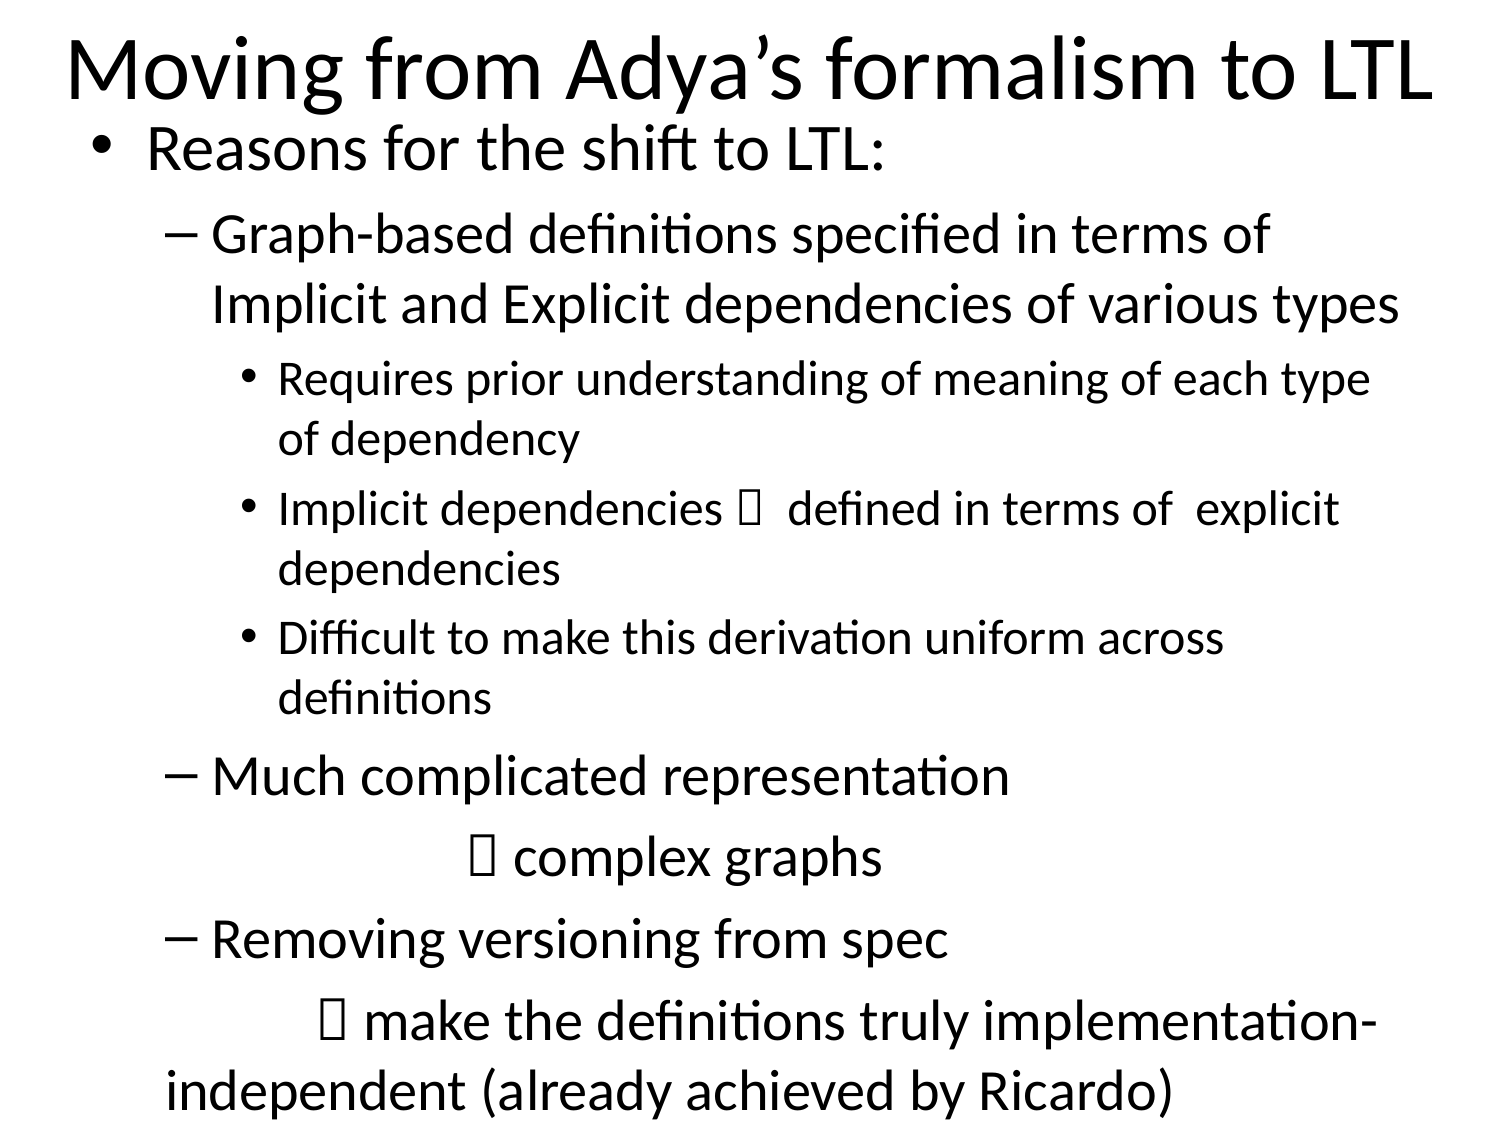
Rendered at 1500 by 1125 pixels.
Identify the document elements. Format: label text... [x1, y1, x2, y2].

title Moving from Adya’s formalism to LTL [37, 4, 1463, 122]
list Reasons for the shift to LTL: Graph-based definitions specified in terms of Implicit and Explicit dependencies of various types Requires prior understanding of meaning of each type of dependency Implicit dependencies  defined in terms of explicit dependencies Difficult to make this derivation uniform across definitions Much complicated representation  complex graphs Removing versioning from spec  make the definitions truly implementation-independent (already achieved by Ricardo) [74, 95, 1426, 839]
